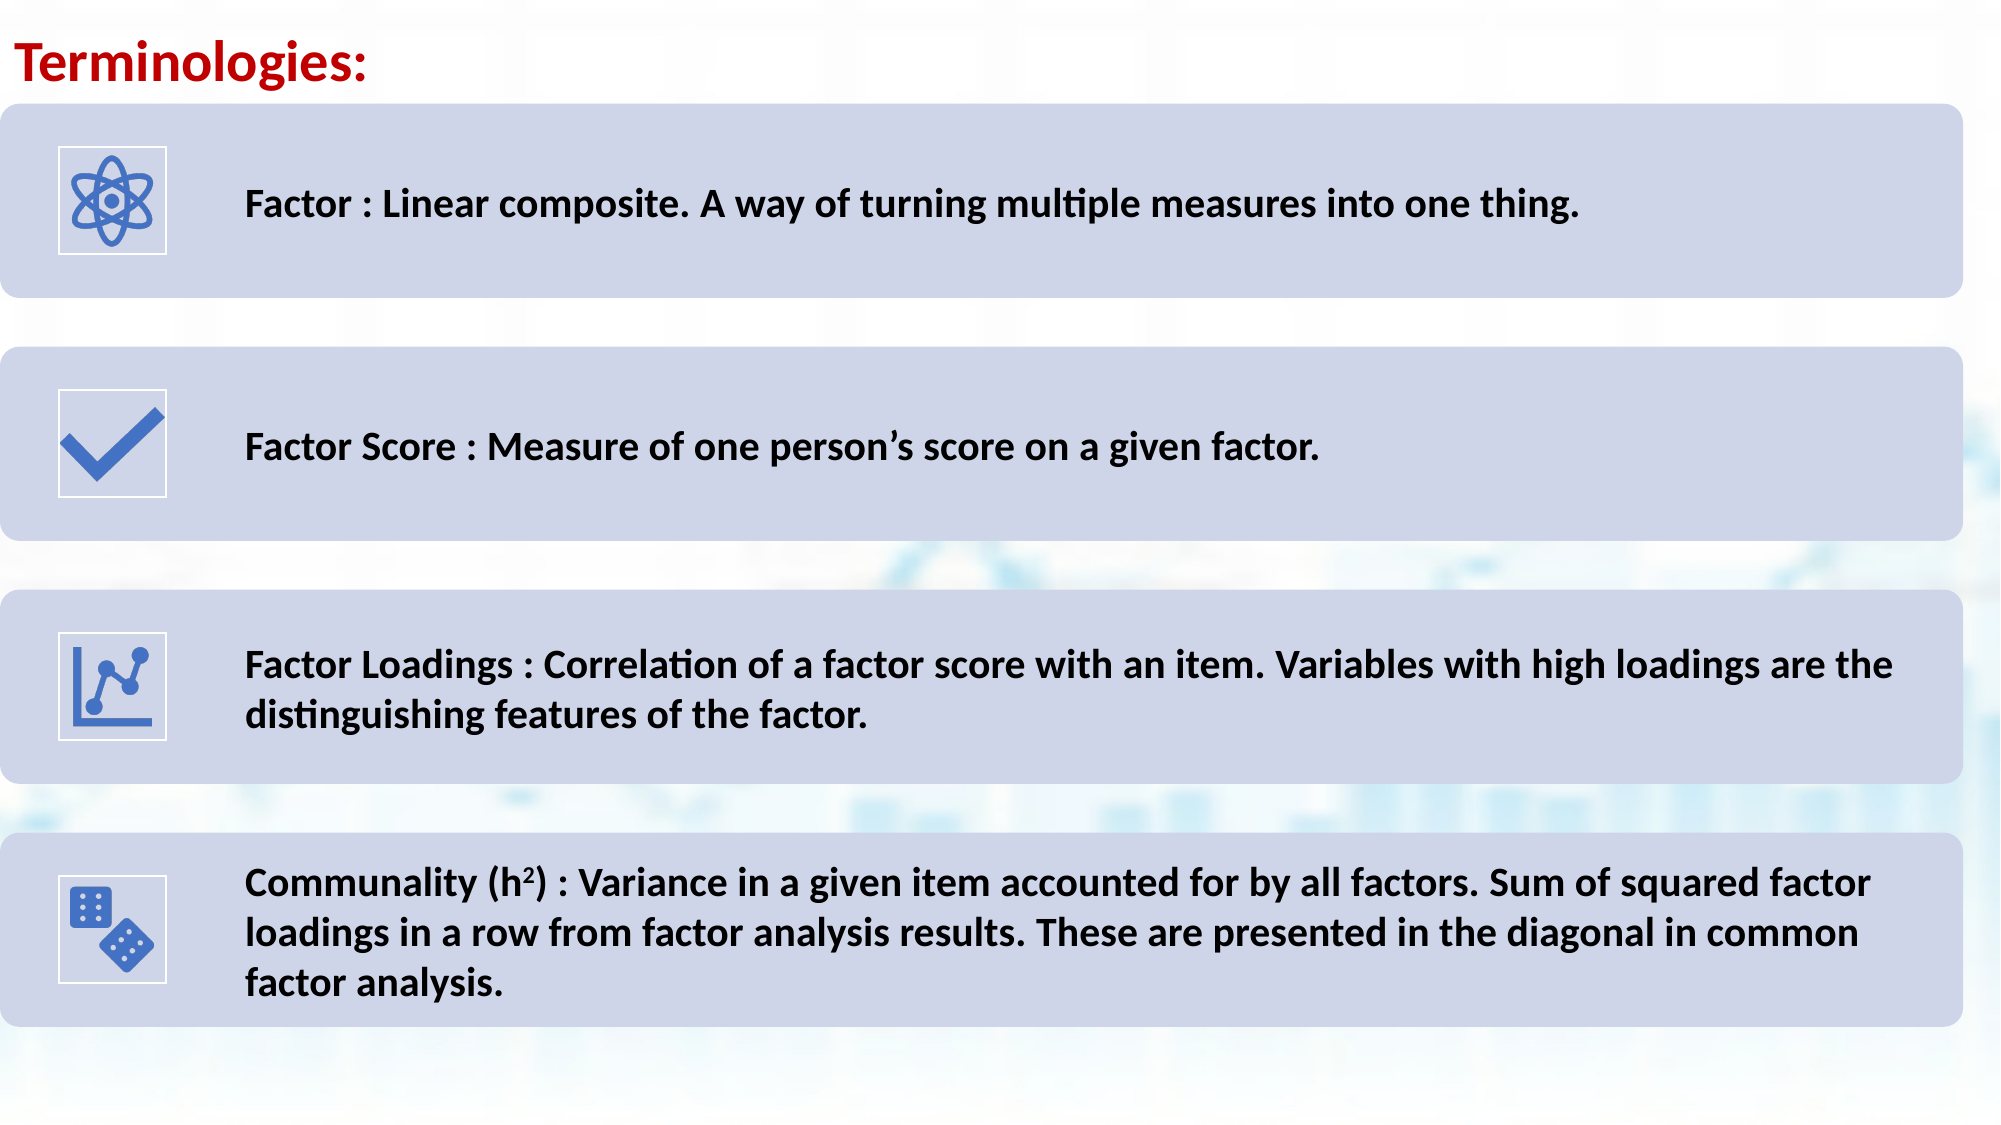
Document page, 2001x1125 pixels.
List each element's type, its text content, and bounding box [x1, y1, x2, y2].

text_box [0, 103, 1964, 1028]
text_box Terminologies: [0, 15, 1679, 101]
picture [0, 0, 2001, 1125]
